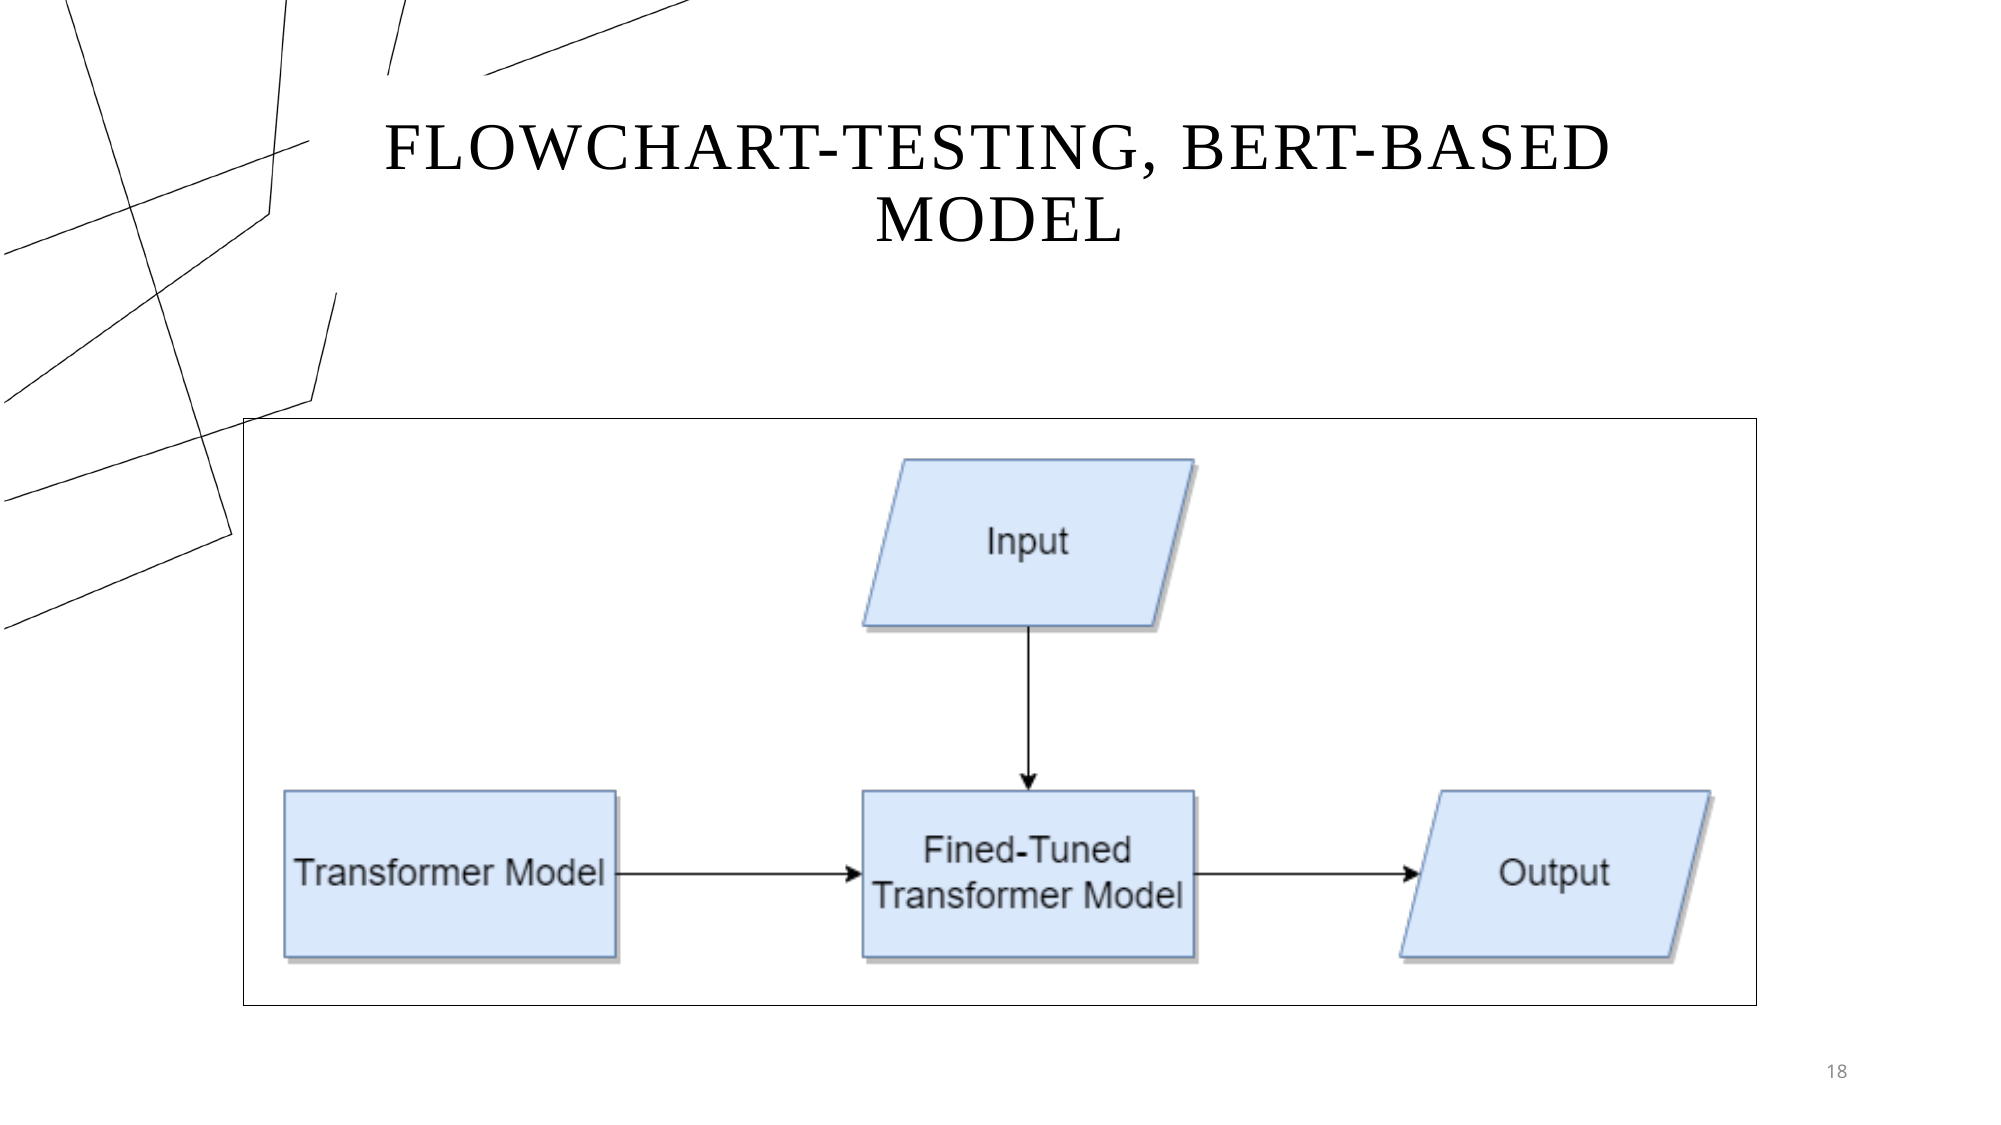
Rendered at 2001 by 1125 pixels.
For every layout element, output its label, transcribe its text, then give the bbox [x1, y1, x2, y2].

slide_number 18 [1412, 1042, 1863, 1103]
picture [4, 0, 1757, 1006]
title Flowchart-Testing, BERt-BASED MODEL [309, 75, 1691, 293]
